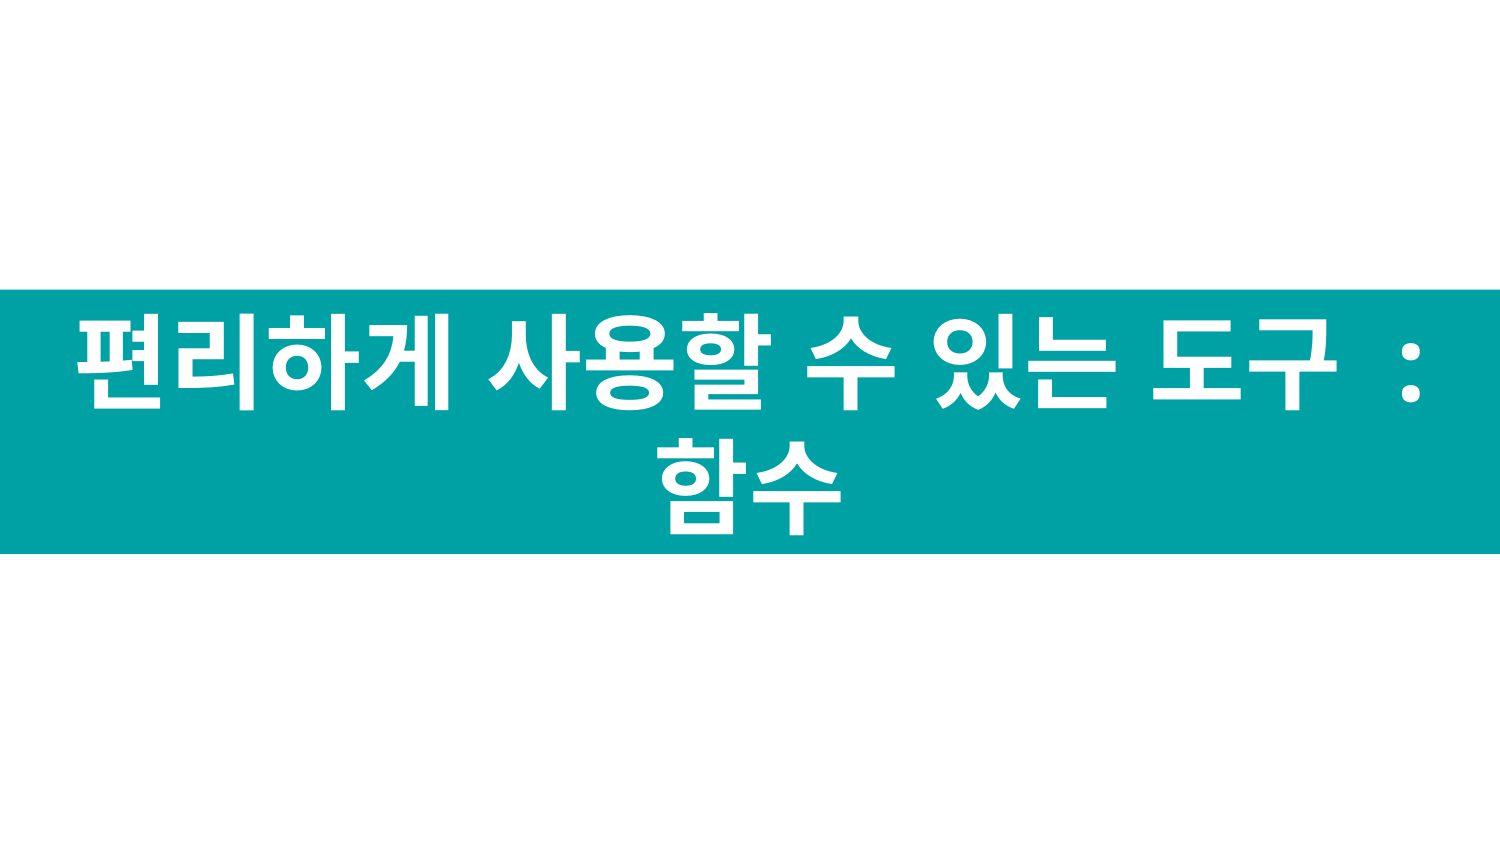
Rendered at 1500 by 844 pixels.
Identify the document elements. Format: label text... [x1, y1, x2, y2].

title 편리하게 사용할 수 있는 도구 : 함수 [51, 352, 1449, 491]
